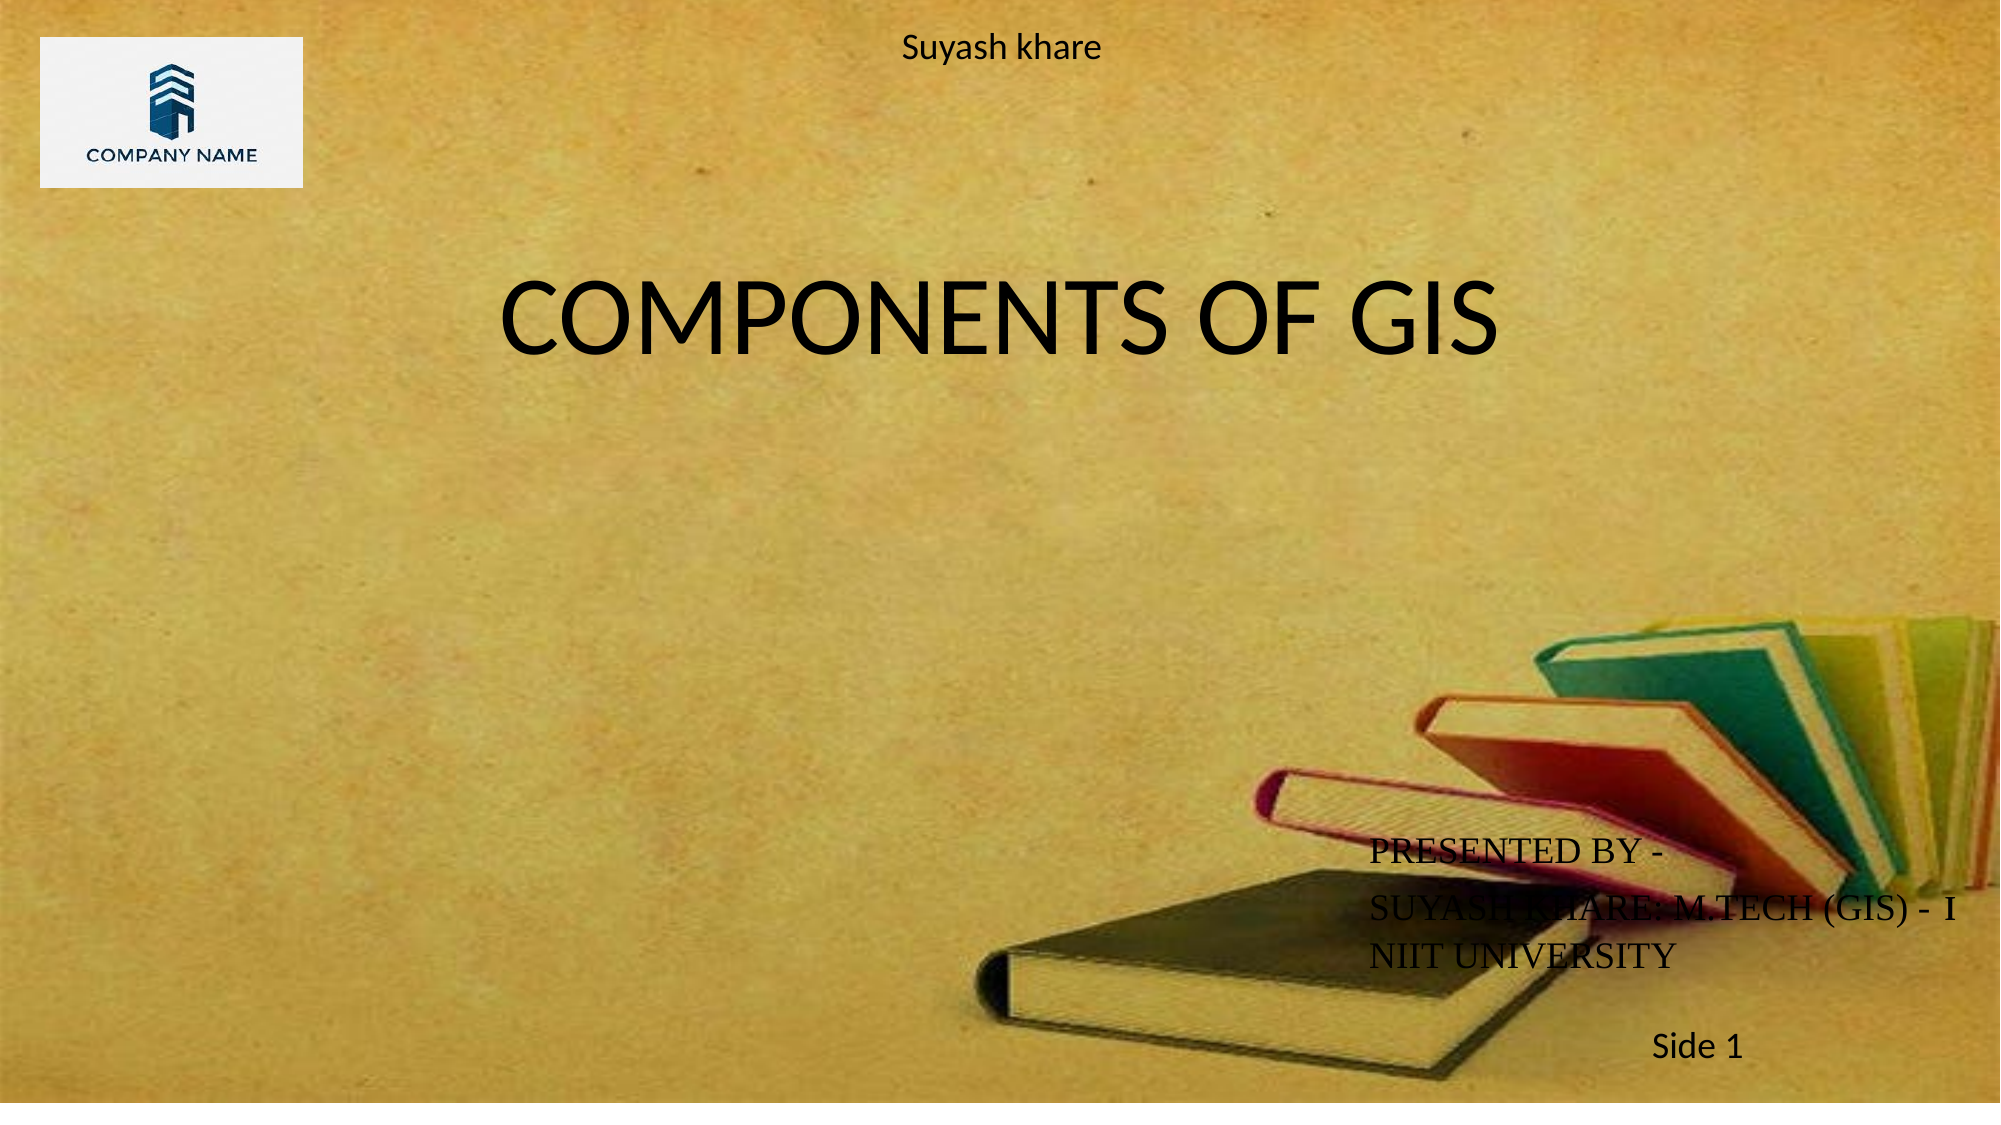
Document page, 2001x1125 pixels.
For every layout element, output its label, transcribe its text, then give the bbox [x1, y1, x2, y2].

picture [0, 0, 2000, 169]
title COMPONENTS OF GIS [0, 169, 2000, 387]
text_box PRESENTED BY - SUYASH KHARE: M.TECH (GIS) - ɪ NIIT UNIVERSITY [1354, 818, 2000, 984]
picture [0, 387, 2000, 1103]
